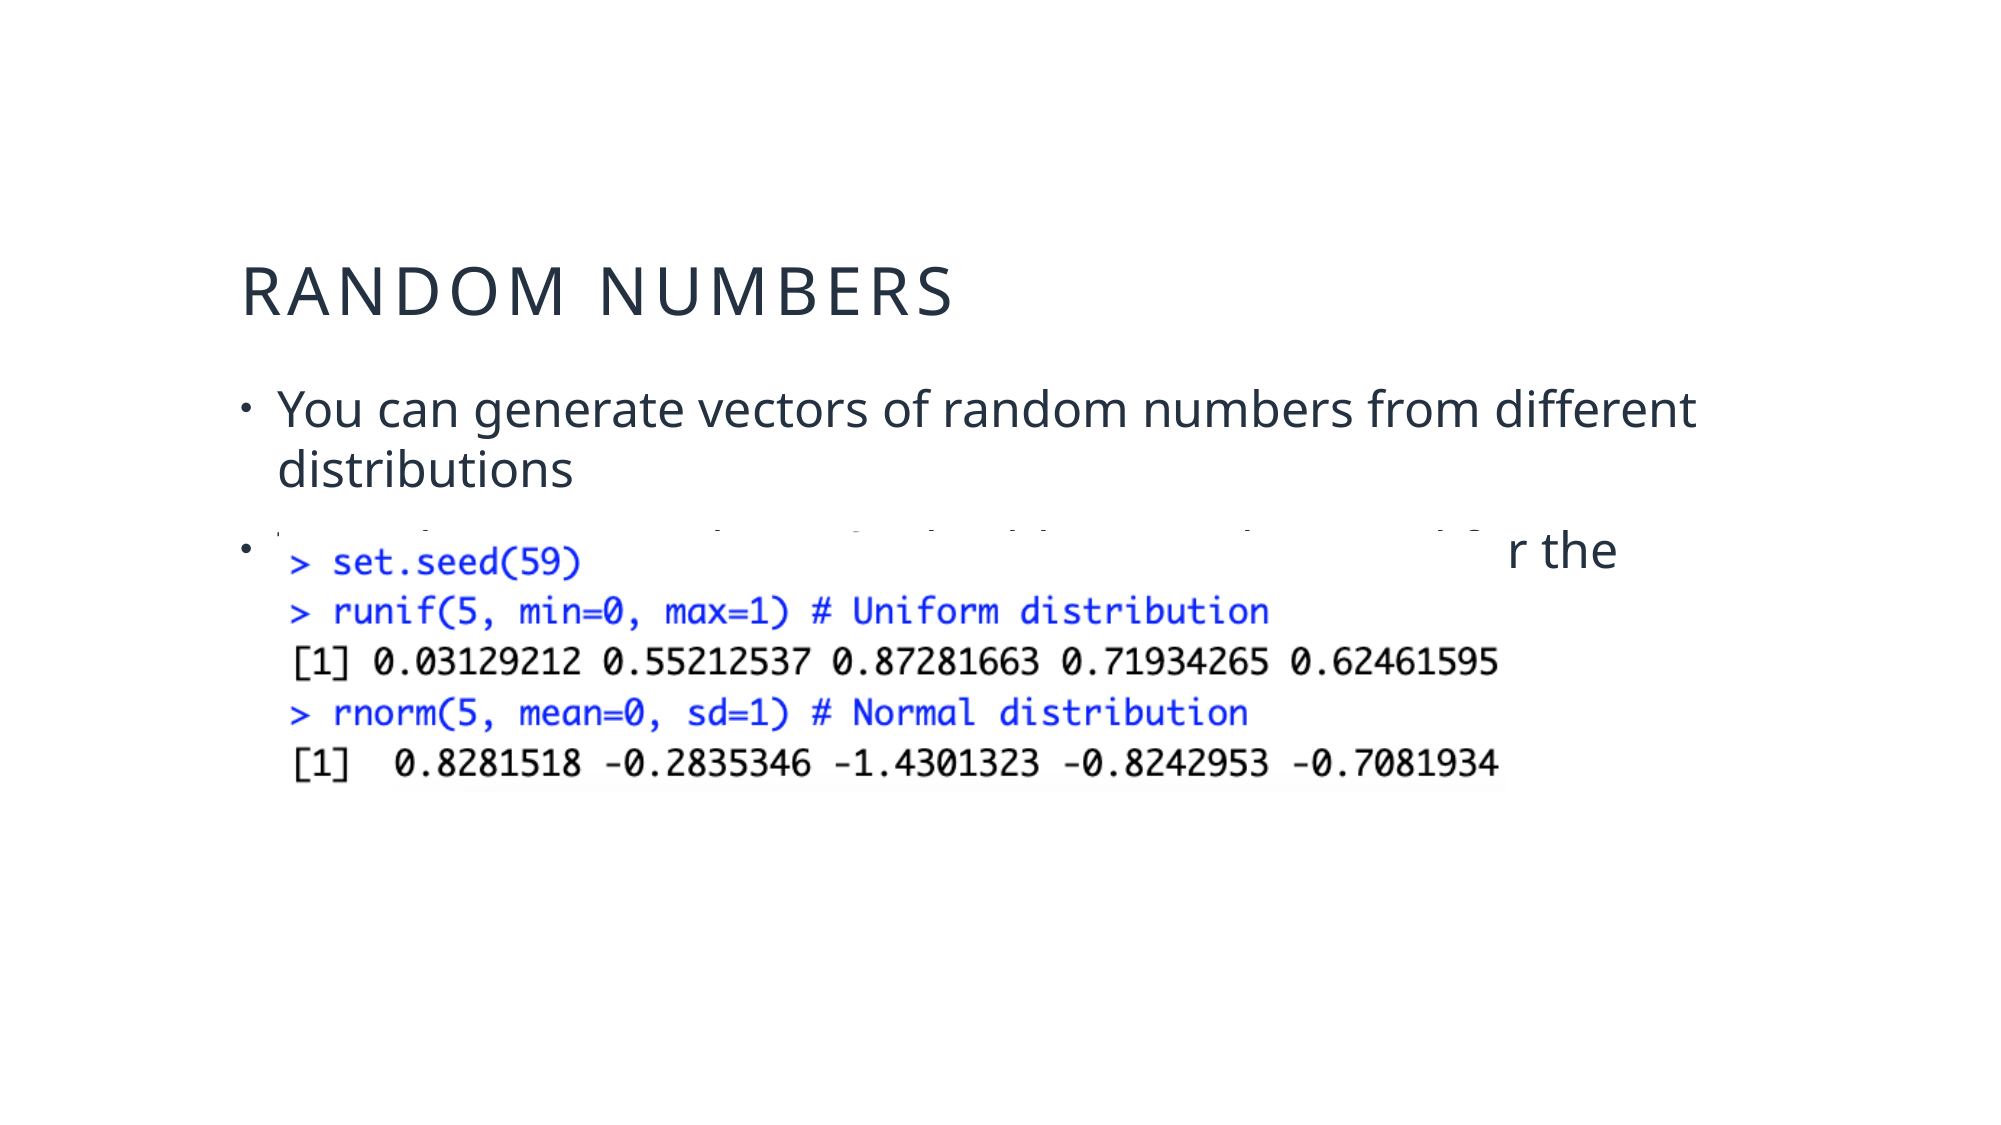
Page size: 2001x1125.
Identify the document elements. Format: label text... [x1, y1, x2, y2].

title Random numbers [225, 112, 1782, 338]
list You can generate vectors of random numbers from different distributions To make your results reproducible, provide a seed for the generator [225, 369, 1782, 1013]
picture [279, 531, 1506, 792]
